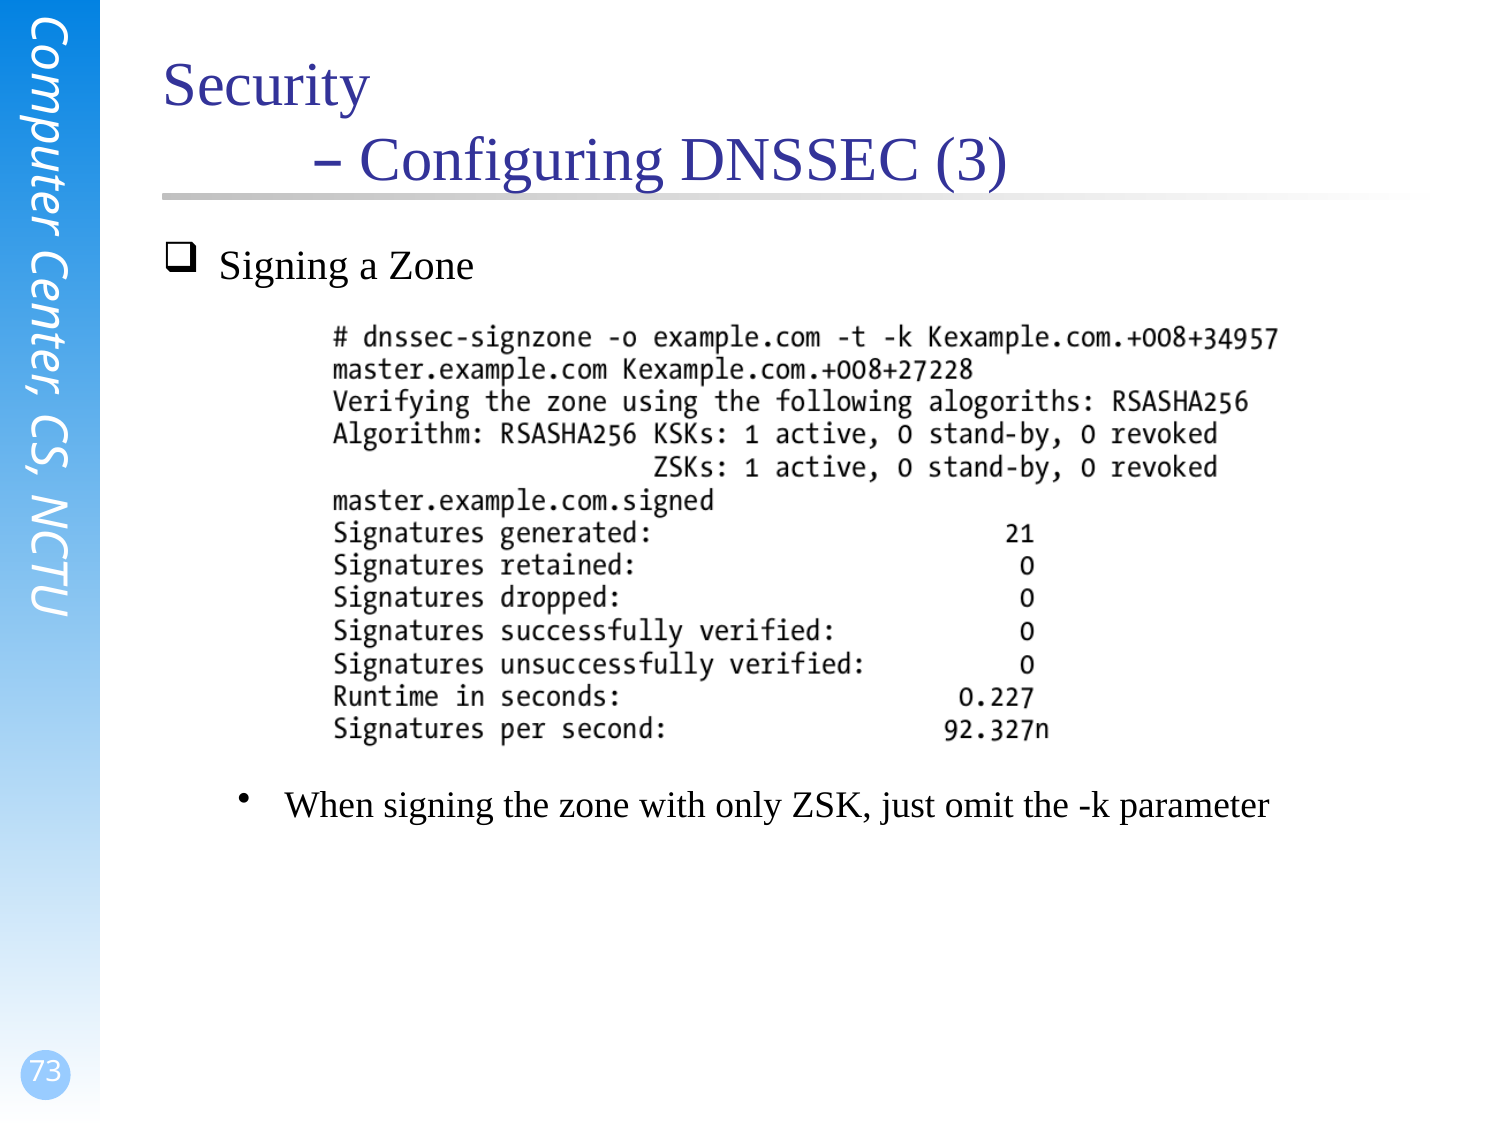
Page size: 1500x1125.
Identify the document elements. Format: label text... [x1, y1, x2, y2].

picture [318, 312, 1282, 776]
list Signing a Zone When signing the zone with only ZSK, just omit the -k parameter [162, 237, 1438, 1000]
title Security – Configuring DNSSEC (3) [162, 42, 1438, 231]
